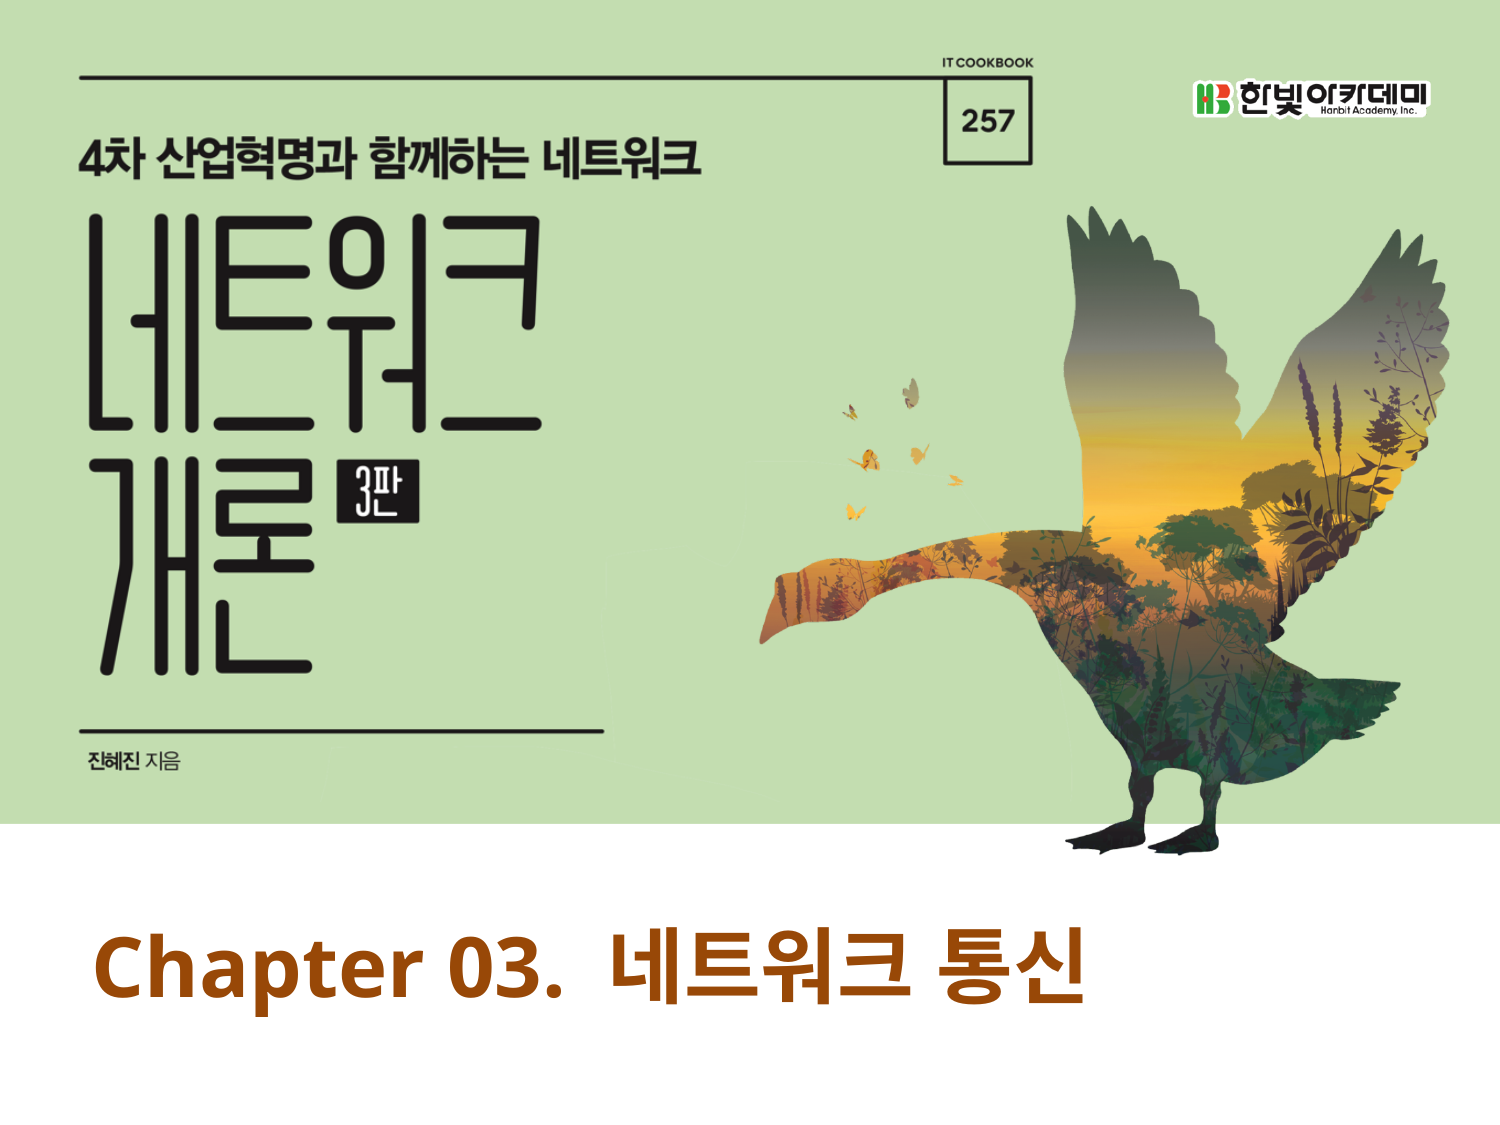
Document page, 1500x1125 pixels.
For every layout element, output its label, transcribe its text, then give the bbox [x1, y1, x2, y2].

title Chapter 03. 네트워크 통신 [76, 869, 1448, 1059]
picture [0, 0, 1500, 858]
